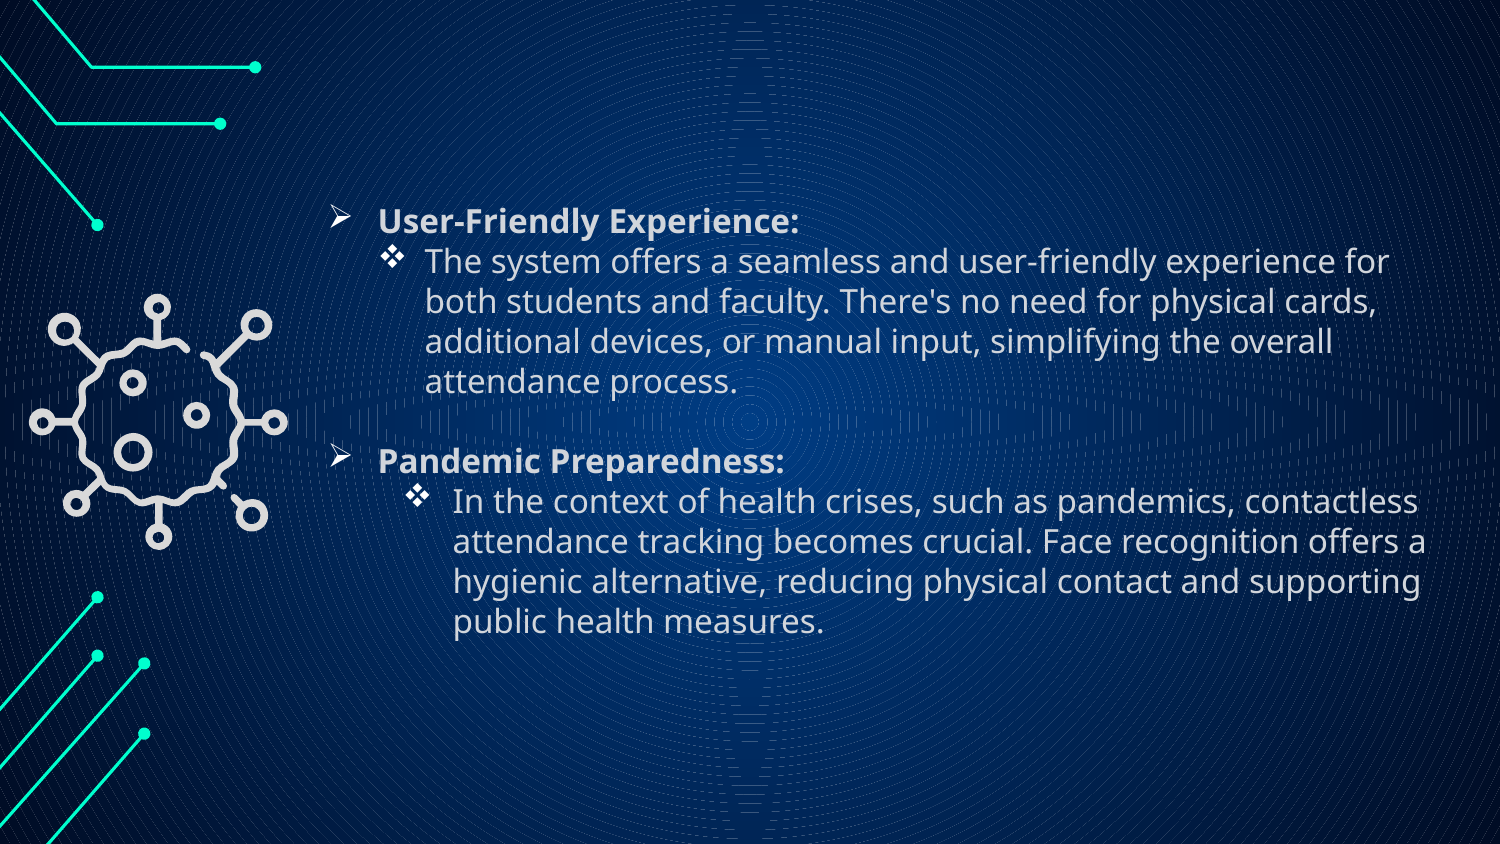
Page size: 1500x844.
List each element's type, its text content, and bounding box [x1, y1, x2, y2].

subtitle User-Friendly Experience: The system offers a seamless and user-friendly experience for both students and faculty. There's no need for physical cards, additional devices, or manual input, simplifying the overall attendance process. Pandemic Preparedness: In the context of health crises, such as pandemics, contactless attendance tracking becomes crucial. Face recognition offers a hygienic alternative, reducing physical contact and supporting public health measures. [287, 185, 1452, 697]
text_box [28, 293, 288, 551]
